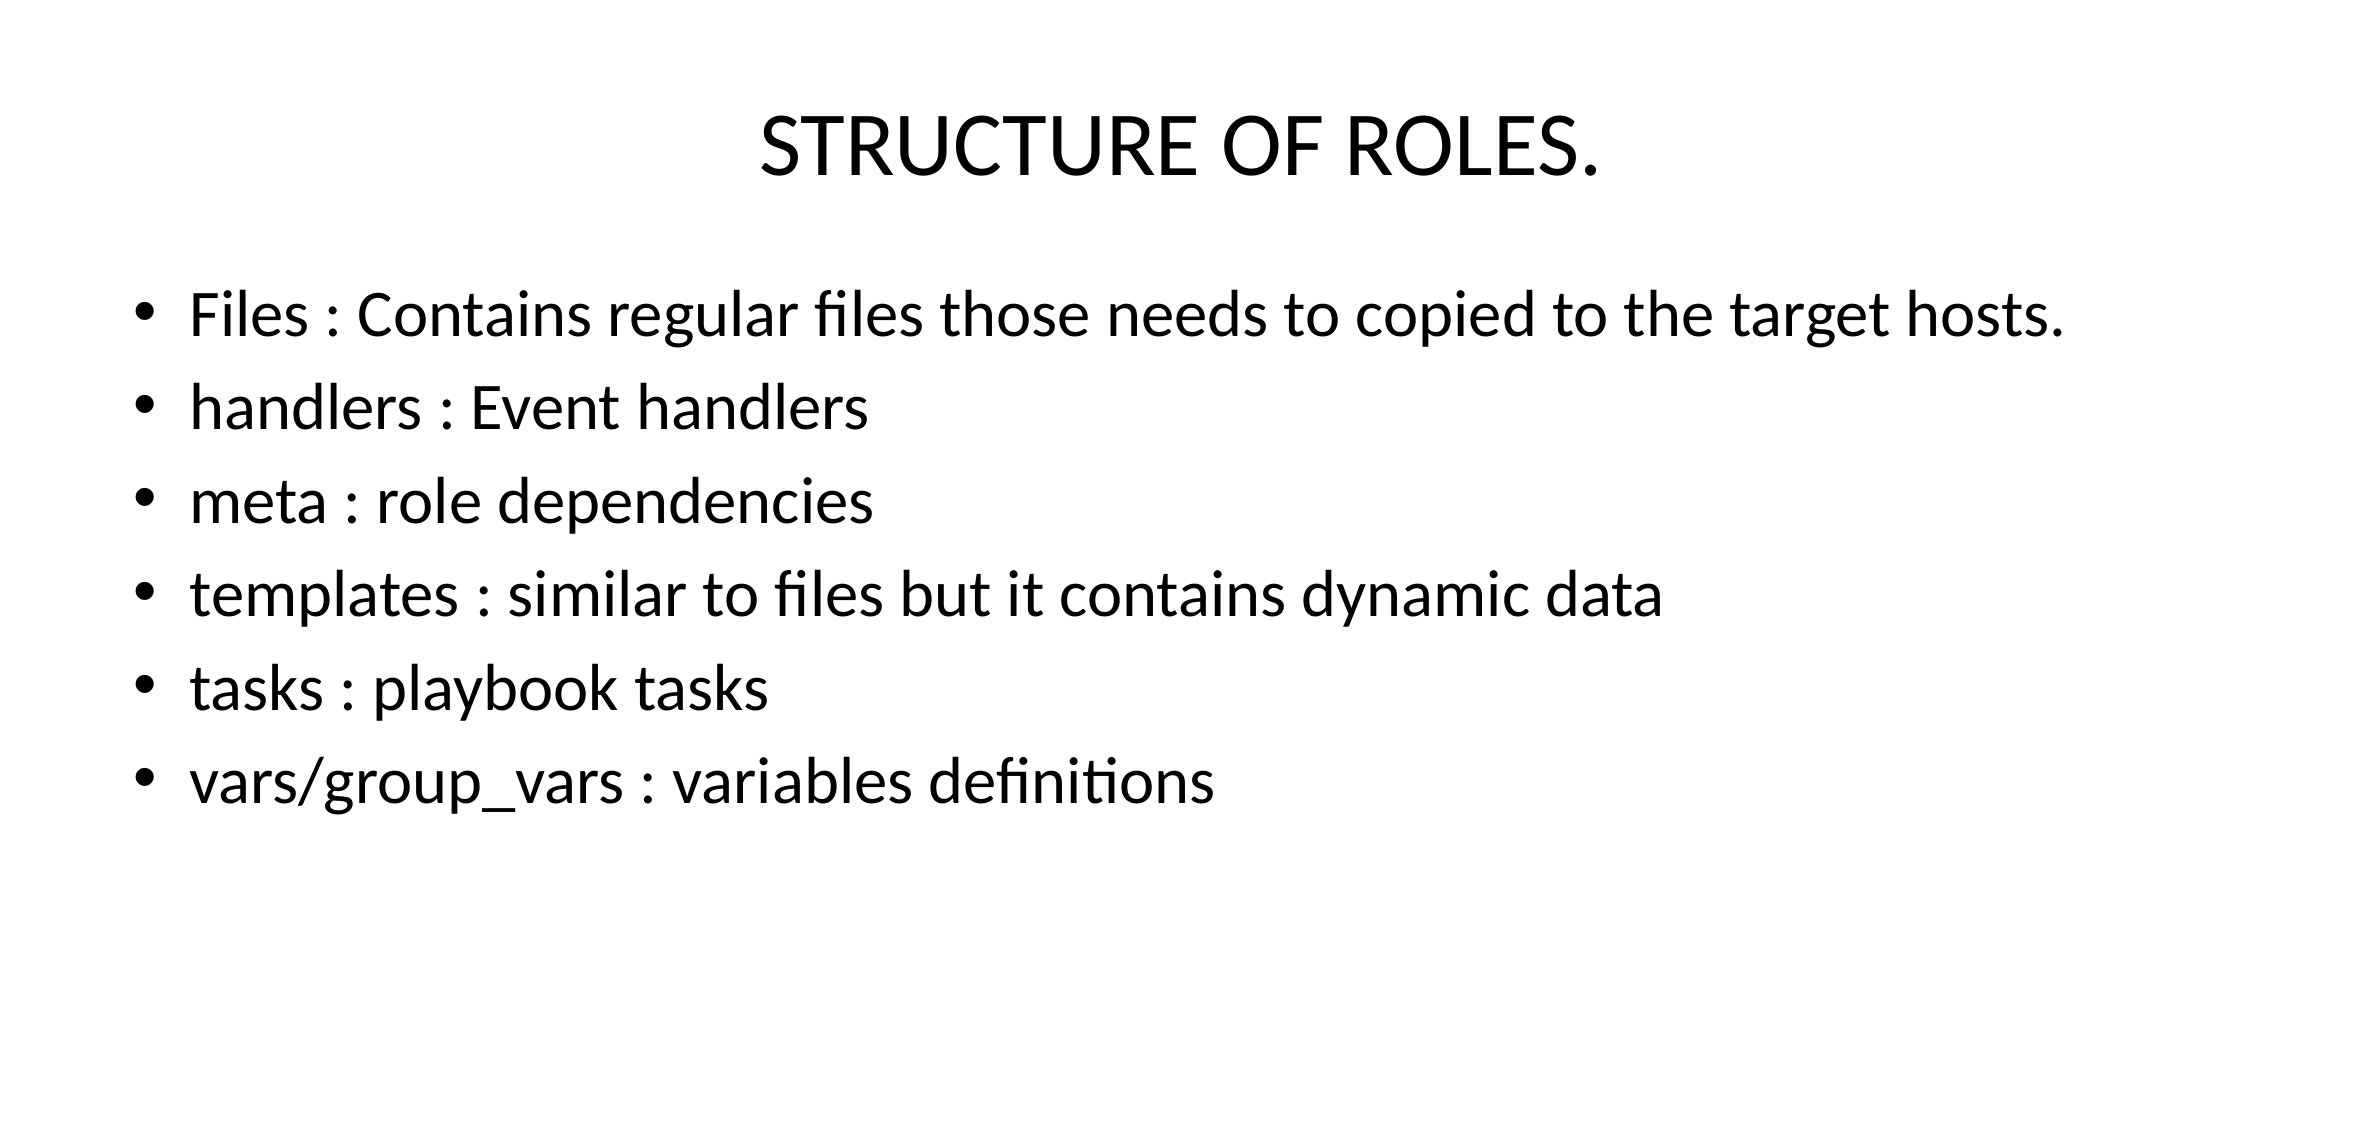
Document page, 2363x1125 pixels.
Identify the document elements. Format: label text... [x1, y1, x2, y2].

list Files : Contains regular files those needs to copied to the target hosts. handlers : Event handlers meta : role dependencies templates : similar to files but it contains dynamic data tasks : playbook tasks vars/group_vars : variables definitions [118, 262, 2245, 1005]
title STRUCTURE OF ROLES. [118, 45, 2245, 233]
